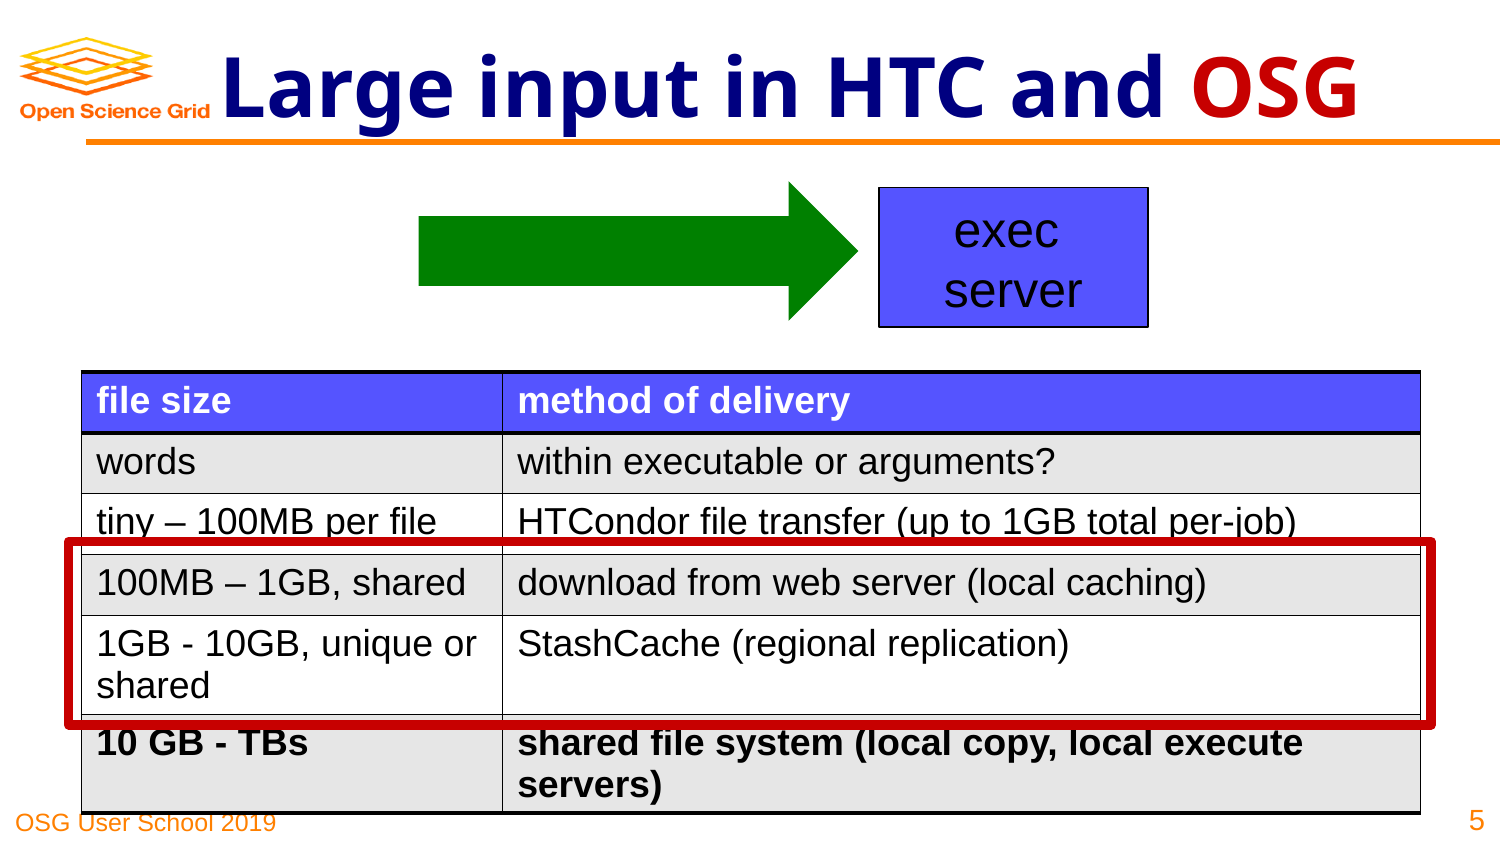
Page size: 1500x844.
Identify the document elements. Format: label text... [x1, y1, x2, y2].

table_header file size [82, 374, 502, 431]
table_cell words [82, 435, 502, 493]
text_box [418, 181, 859, 321]
title Large input in HTC and OSG [201, 14, 1380, 155]
slide_number ‹#› [1431, 787, 1500, 844]
picture [0, 20, 201, 134]
text_box exec server [879, 187, 1148, 327]
table_cell 10 GB - TBs [82, 725, 502, 811]
table_cell HTCondor file transfer (up to 1GB total per-job) [503, 494, 1420, 541]
table_header method of delivery [503, 374, 1420, 431]
table_cell shared file system (local copy, local execute servers) [503, 725, 1420, 811]
text_box [68, 541, 1432, 725]
table_cell tiny – 100MB per file [82, 494, 502, 541]
table_cell within executable or arguments? [503, 435, 1420, 493]
